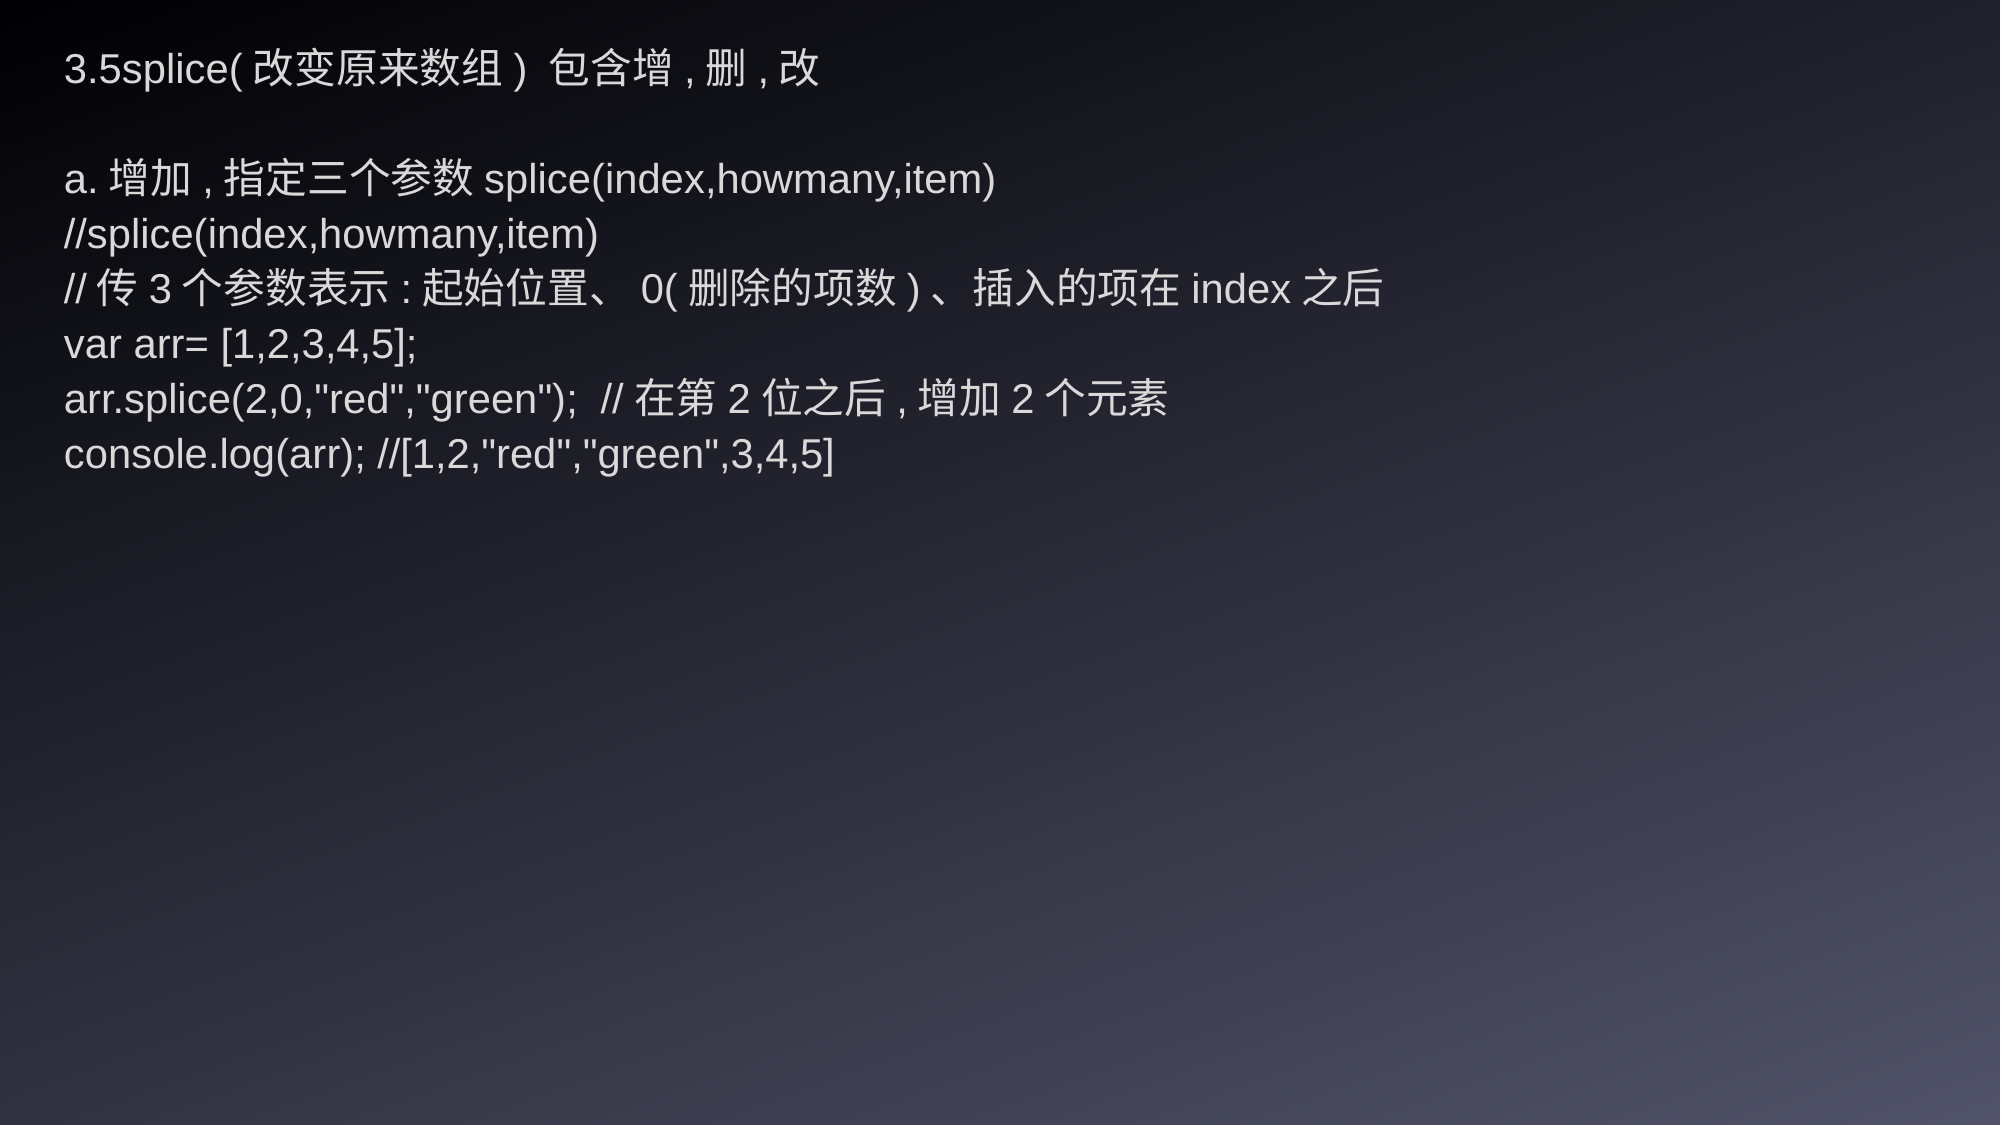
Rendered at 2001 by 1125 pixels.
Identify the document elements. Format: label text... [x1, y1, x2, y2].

text_box 3.5splice(改变原来数组) 包含增,删,改 a.增加,指定三个参数splice(index,howmany,item) //splice(index,howmany,item) //传3个参数表示:起始位置、0(删除的项数)、插入的项在index之后 var arr= [1,2,3,4,5]; arr.splice(2,0,"red","green"); //在第2位之后,增加2个元素 console.log(arr); //[1,2,"red","green",3,4,5] [49, 0, 1873, 966]
